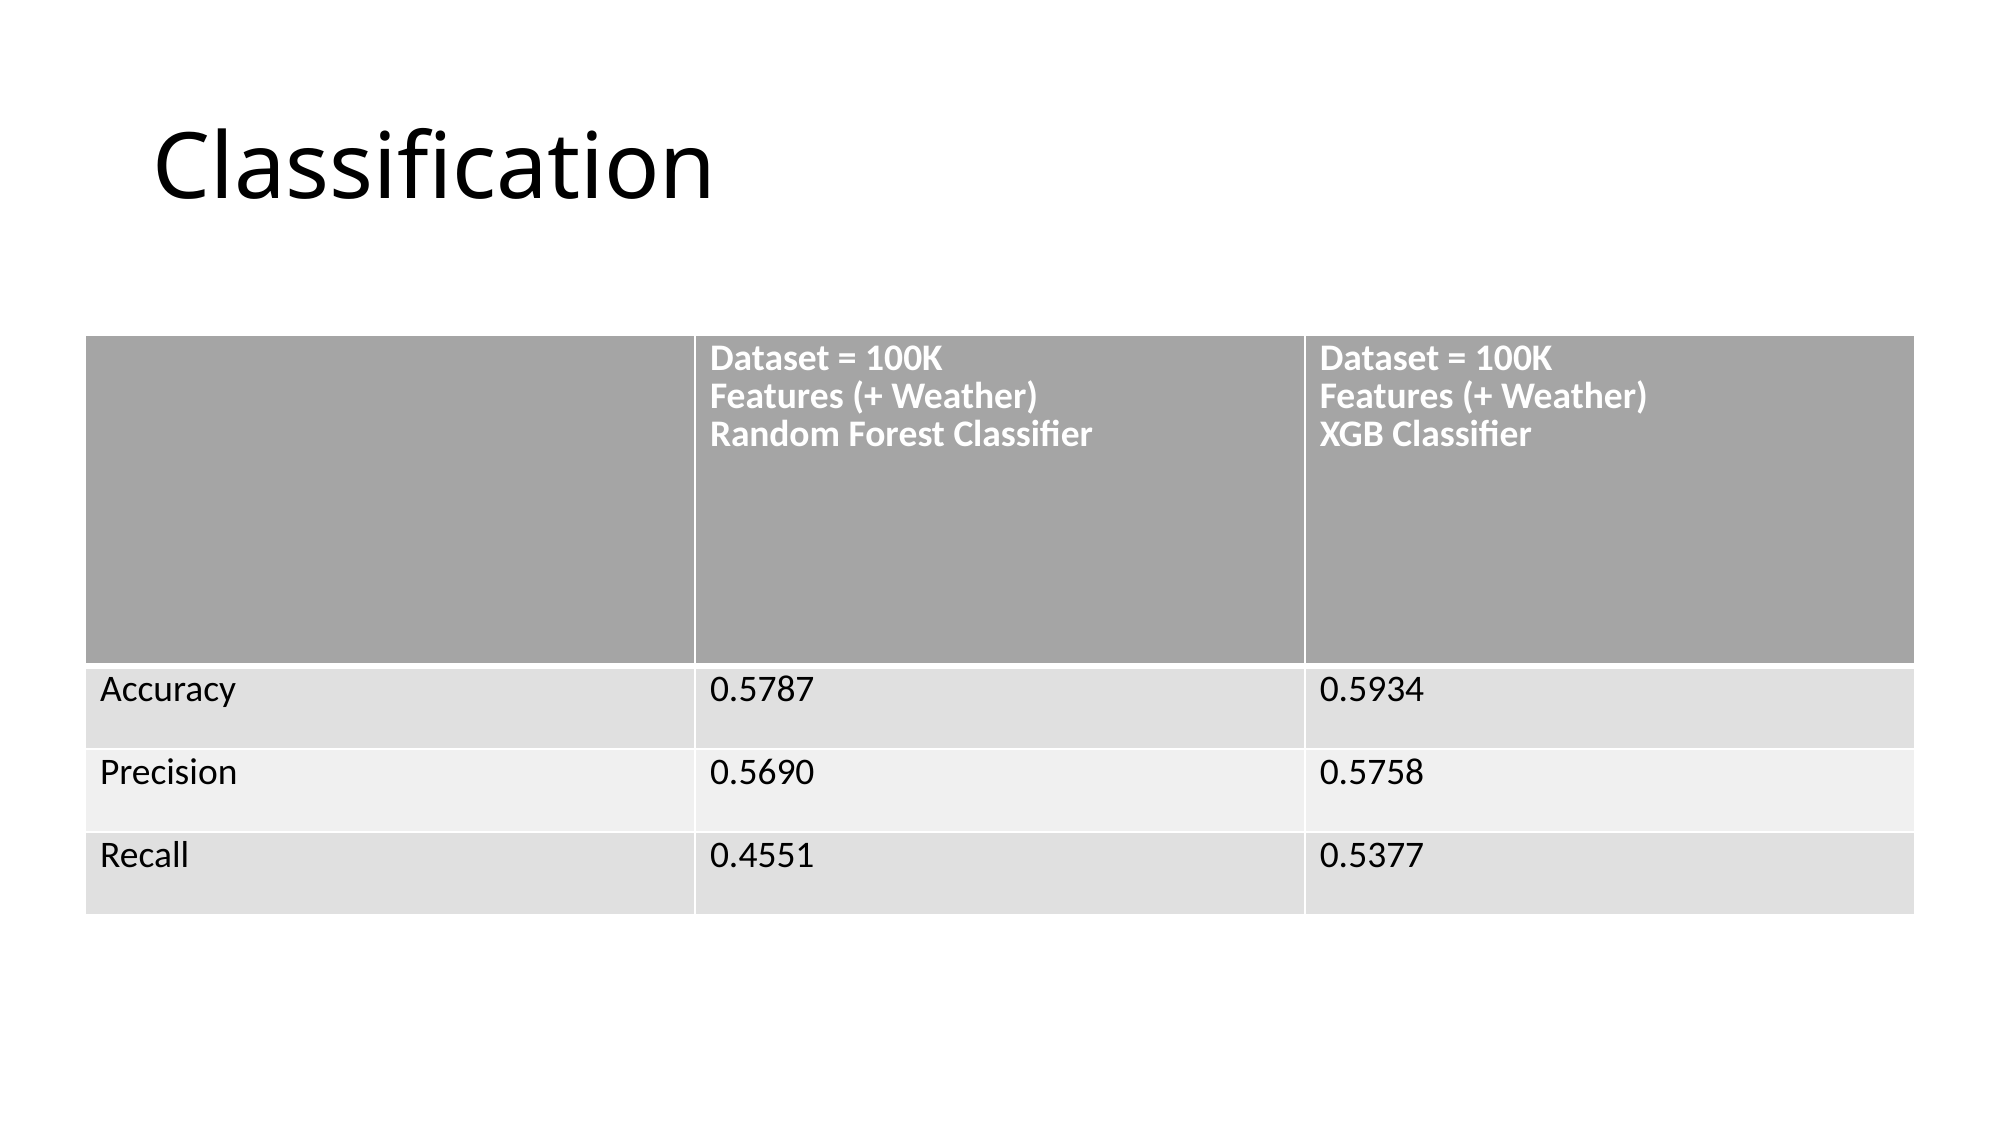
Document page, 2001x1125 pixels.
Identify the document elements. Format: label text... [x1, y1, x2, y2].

title Classification [137, 59, 1863, 278]
table_cell 0.4551 [696, 833, 1304, 914]
table_cell 0.5787 [696, 669, 1304, 748]
table_cell 0.5758 [1306, 750, 1914, 831]
table_header [86, 336, 694, 663]
table_cell 0.5690 [696, 750, 1304, 831]
table_cell 0.5377 [1306, 833, 1914, 914]
table_header Dataset = 100K Features (+ Weather) XGB Classifier [1306, 336, 1914, 663]
table_cell Precision [86, 750, 694, 831]
table_cell Accuracy [86, 669, 694, 748]
table_cell Recall [86, 833, 694, 914]
table_header Dataset = 100K Features (+ Weather) Random Forest Classifier [696, 336, 1304, 663]
table_cell 0.5934 [1306, 669, 1914, 748]
